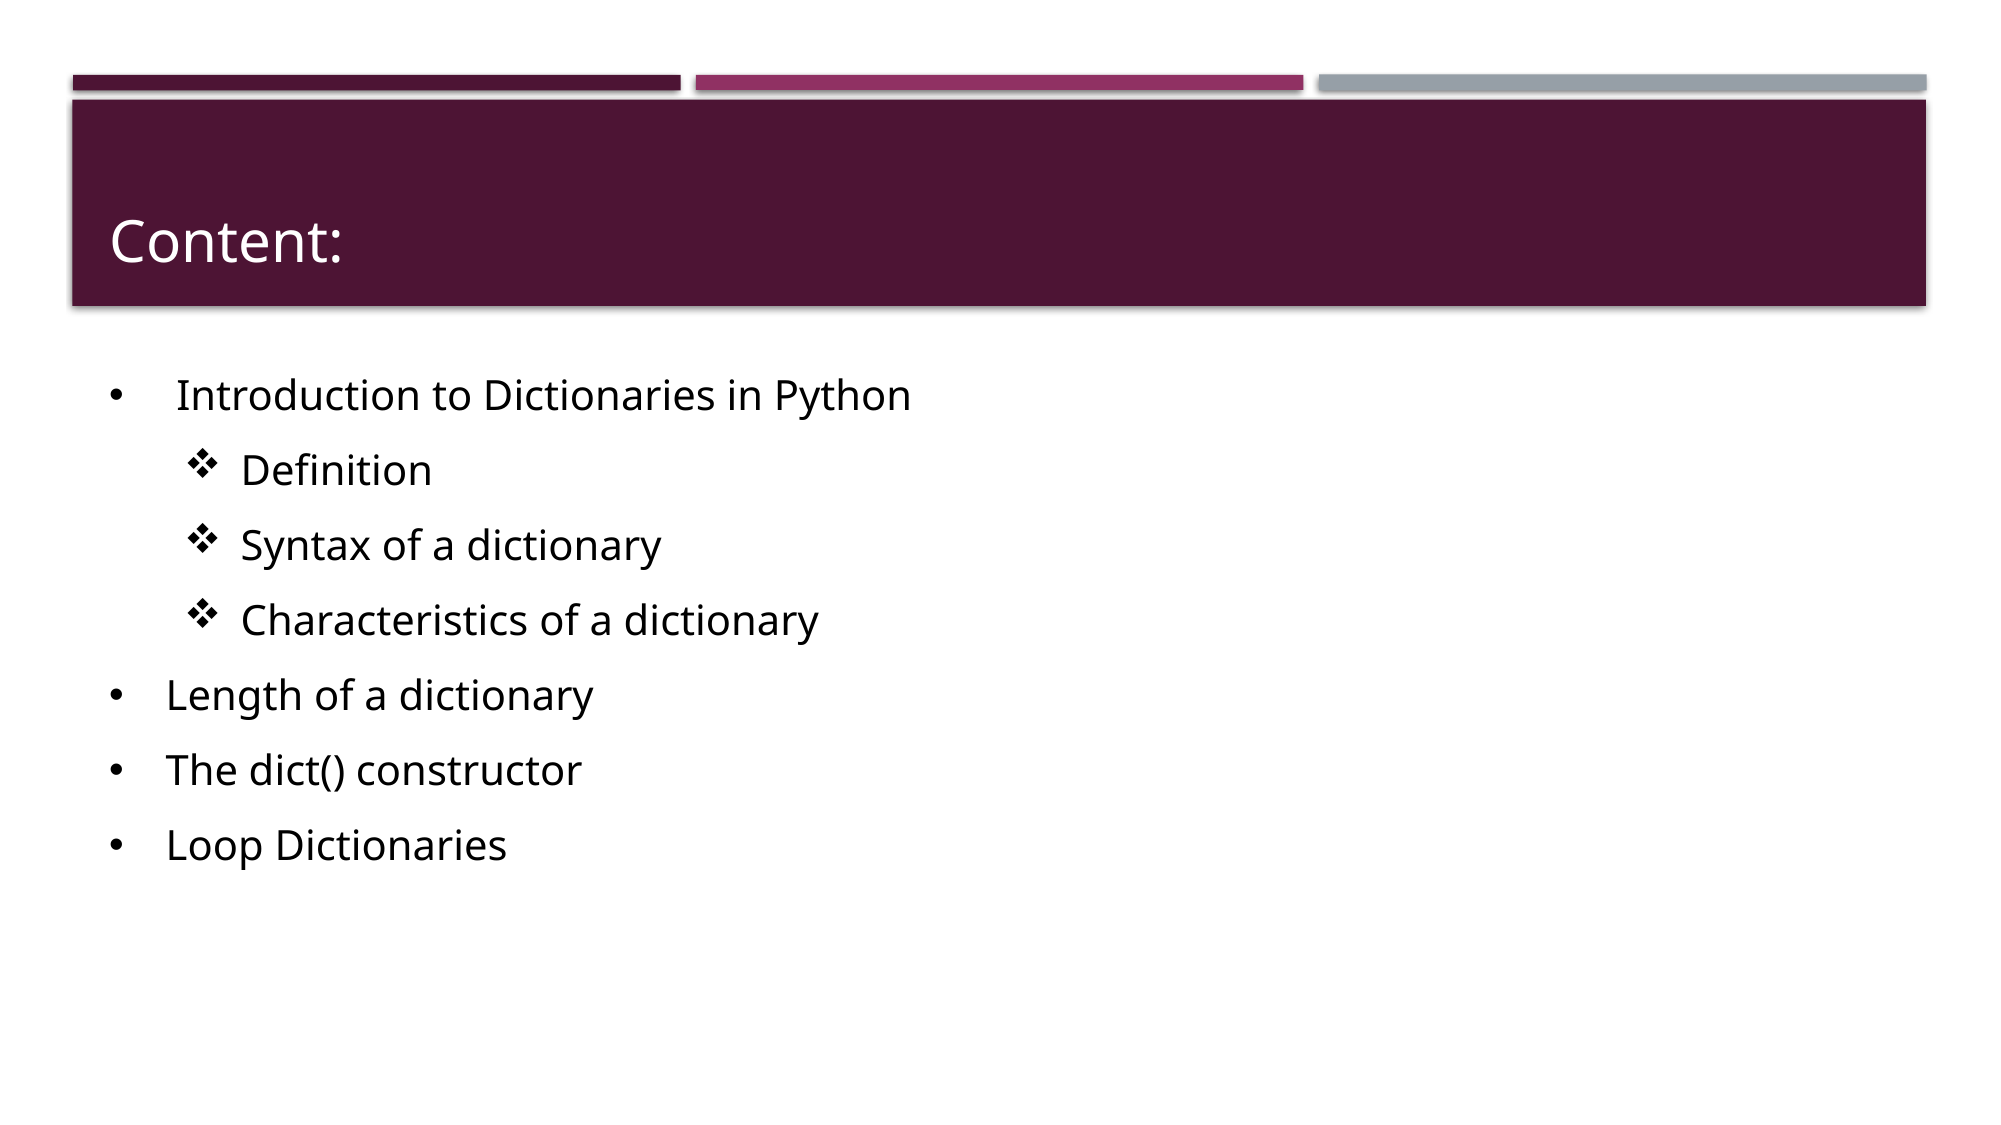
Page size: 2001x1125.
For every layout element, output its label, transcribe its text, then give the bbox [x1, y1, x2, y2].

title Content: [94, 119, 1904, 282]
text_box Introduction to Dictionaries in Python Definition Syntax of a dictionary Characteristics of a dictionary Length of a dictionary The dict() constructor Loop Dictionaries [94, 336, 1878, 952]
